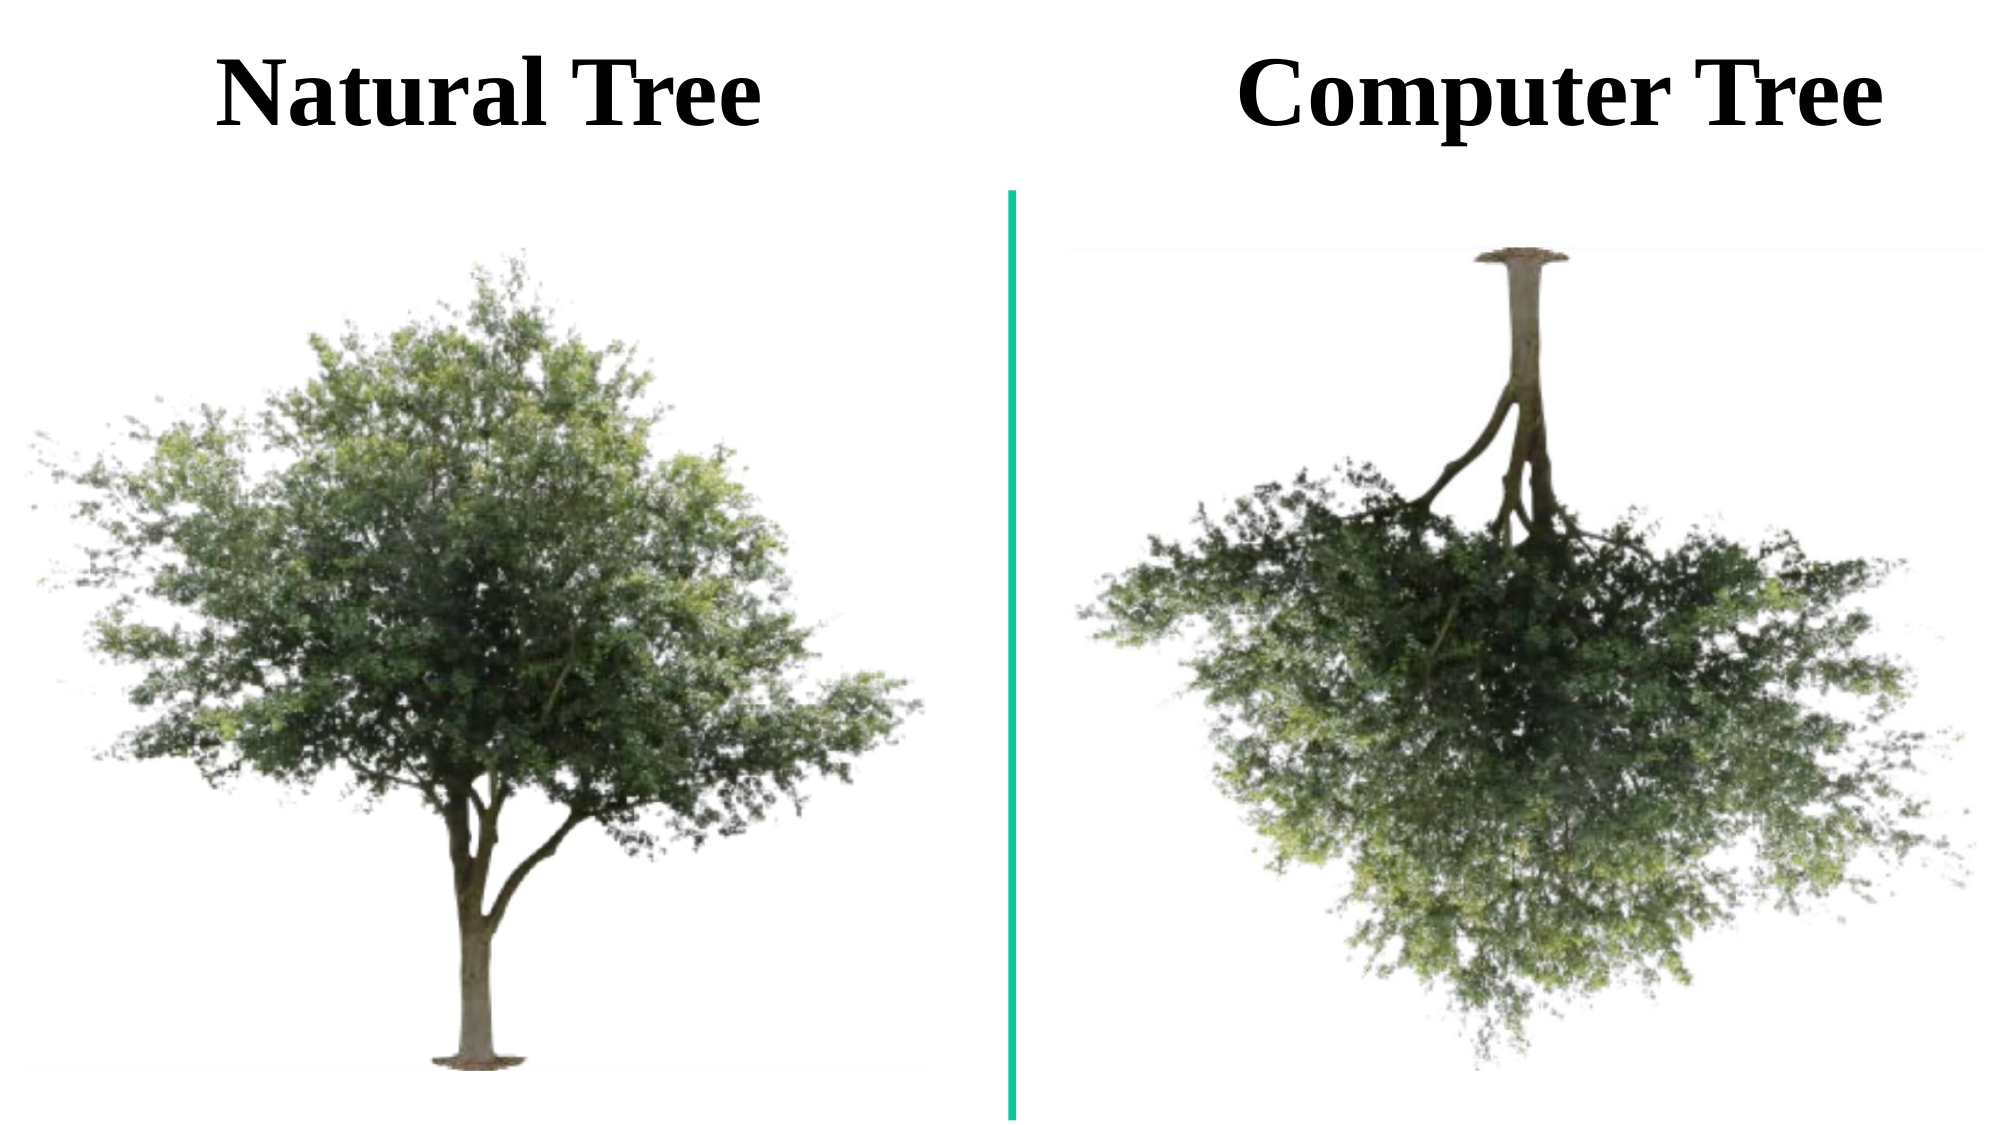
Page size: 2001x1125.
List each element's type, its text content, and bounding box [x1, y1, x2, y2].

picture [1069, 247, 1981, 1071]
text_box [1007, 189, 1017, 1121]
picture [19, 247, 931, 1071]
title Natural Tree [150, 23, 829, 149]
text_box Computer Tree [1185, 23, 1936, 149]
